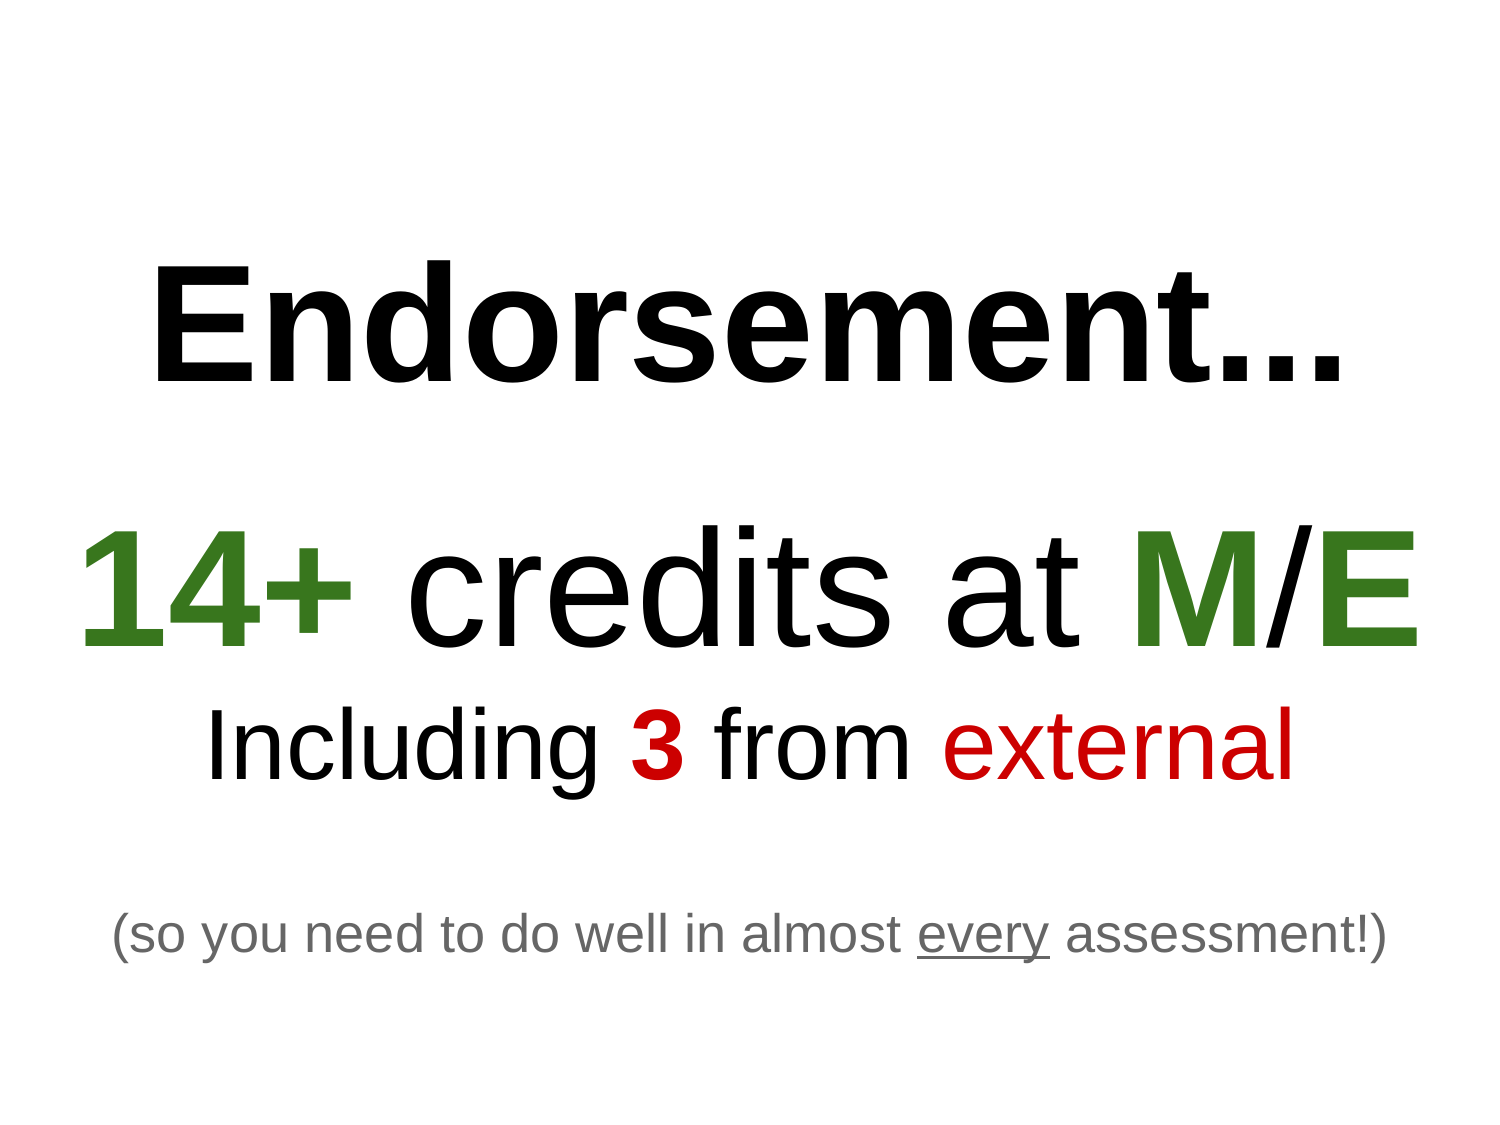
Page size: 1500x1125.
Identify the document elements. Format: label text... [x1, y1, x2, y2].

title Endorsement... [51, 169, 1449, 461]
title (so you need to do well in almost every assessment!) [51, 819, 1449, 1044]
title 14+ credits at M/E Including 3 from external [51, 494, 1449, 786]
